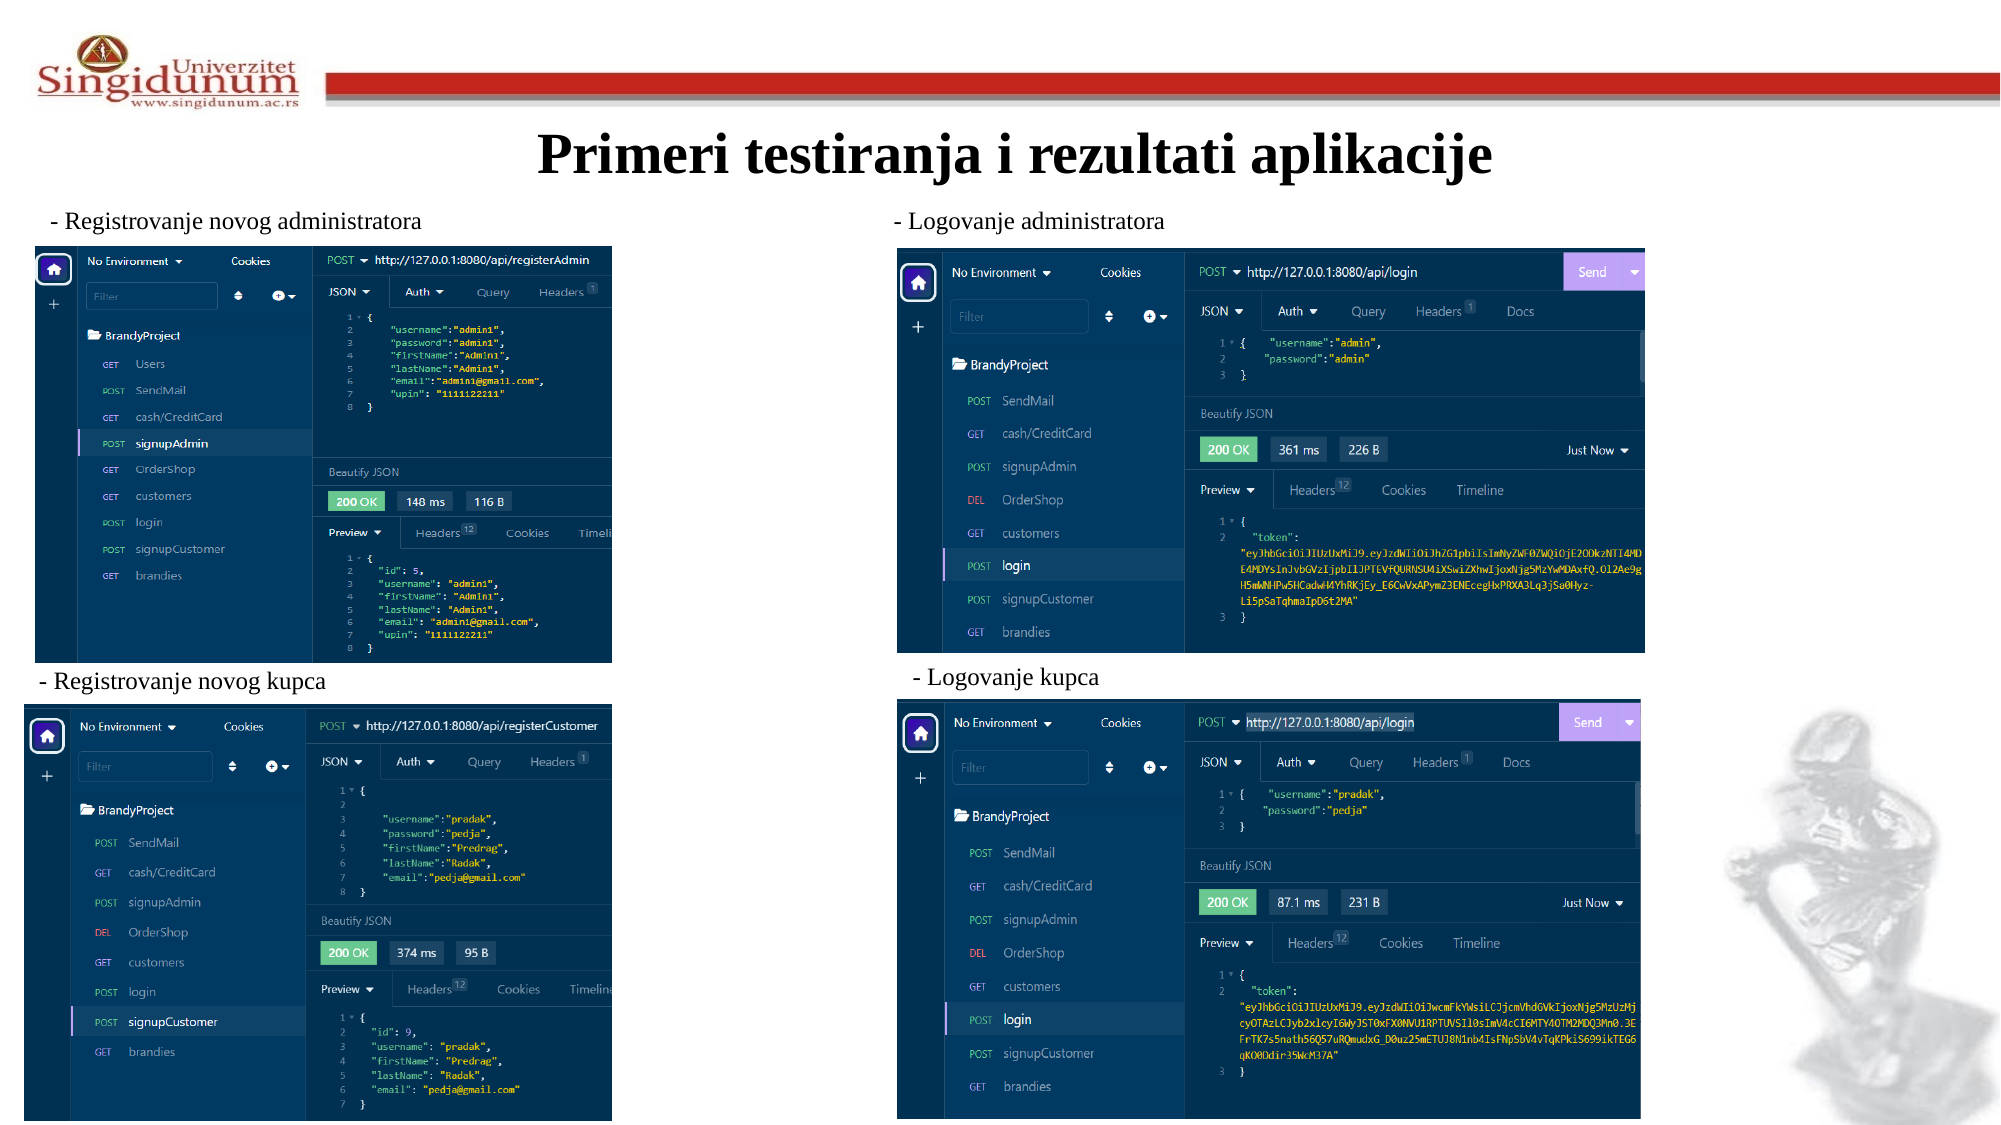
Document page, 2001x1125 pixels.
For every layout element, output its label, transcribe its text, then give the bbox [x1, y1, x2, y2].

picture [0, 0, 2001, 1125]
text_box - Logovanje administratora [878, 197, 1322, 243]
text_box - Logovanje kupca [897, 660, 1341, 699]
text_box - Registrovanje novog kupca [24, 656, 768, 702]
title Primeri testiranja i rezultati aplikacije [0, 69, 2000, 231]
text_box - Registrovanje novog administratora [35, 197, 779, 243]
